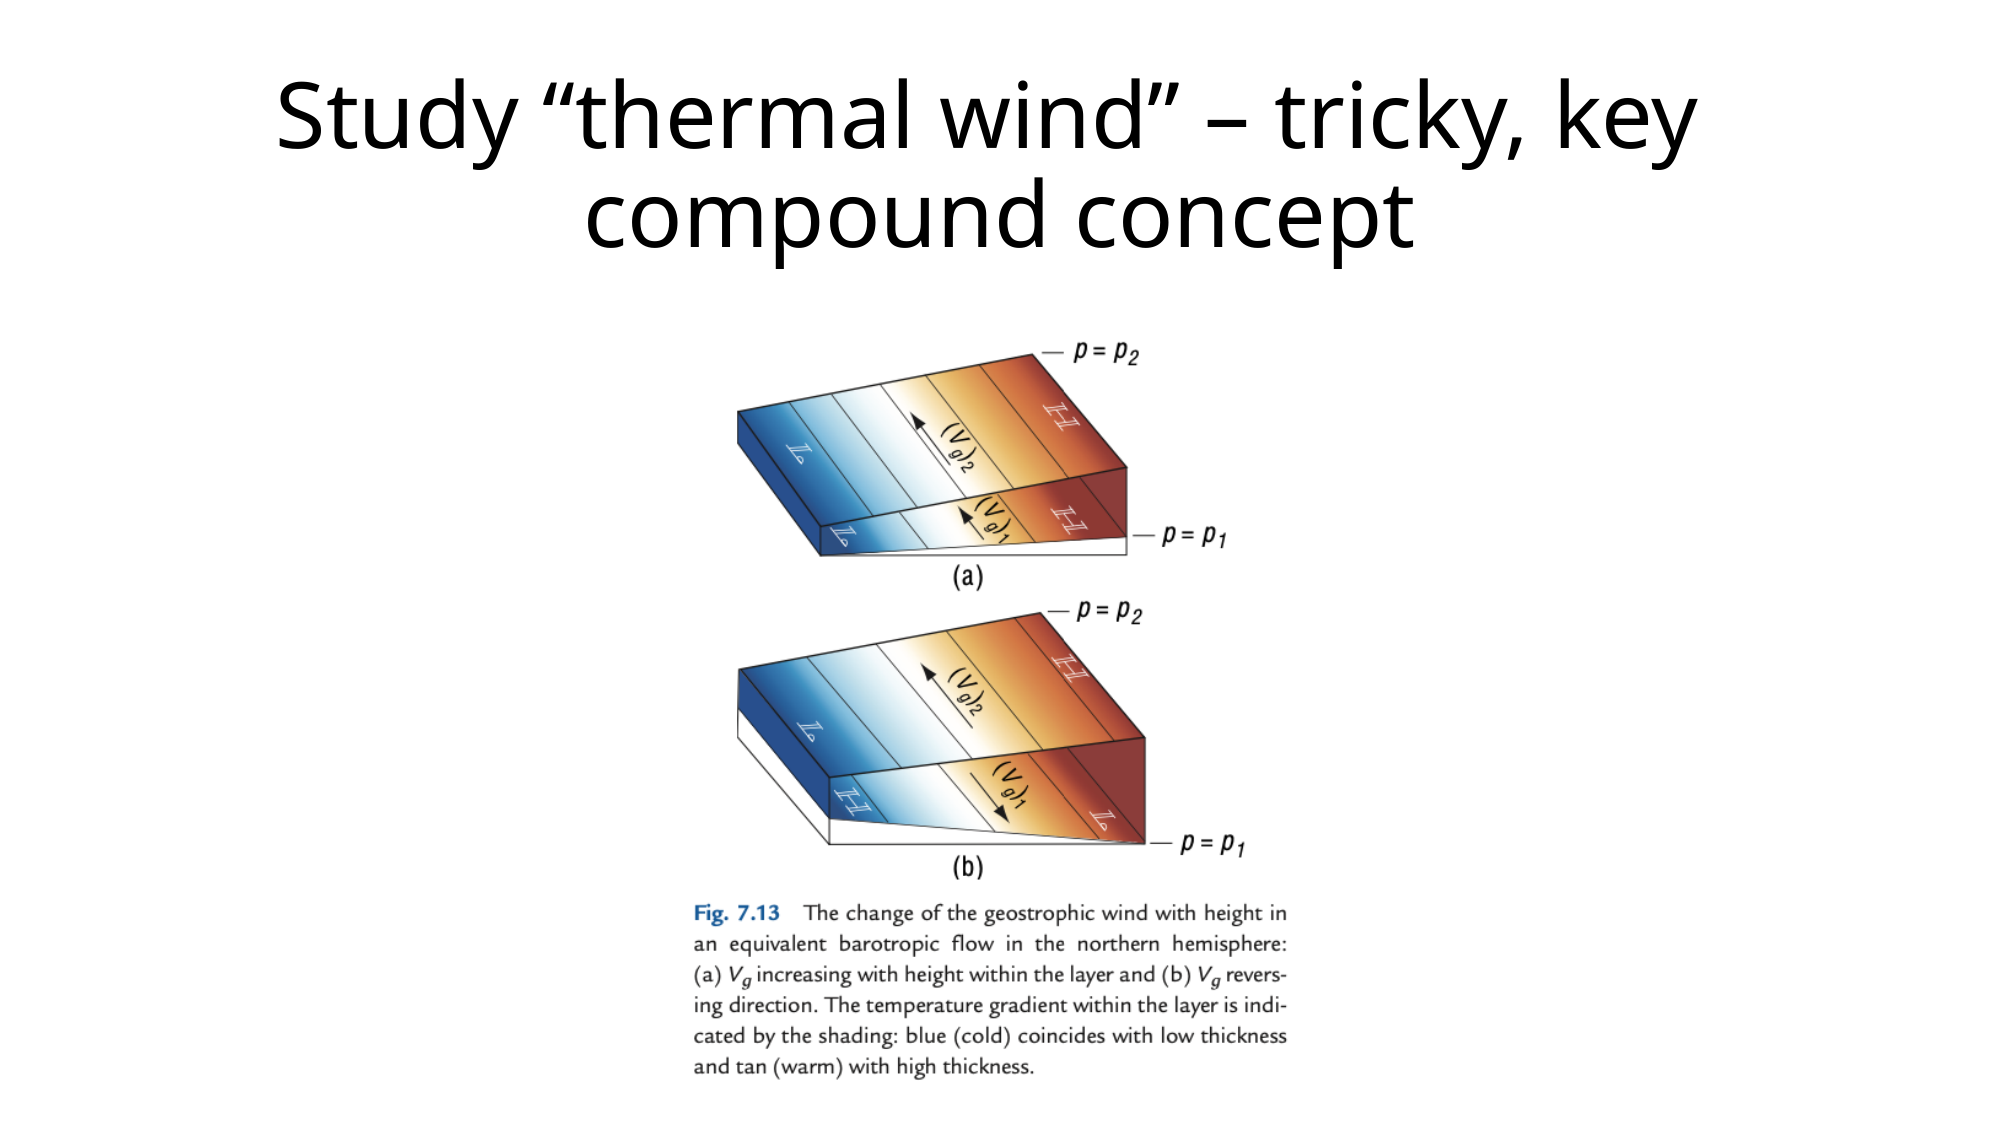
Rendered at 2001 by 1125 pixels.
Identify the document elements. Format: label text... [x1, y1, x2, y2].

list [682, 277, 1323, 1119]
title Study “thermal wind” – tricky, key compound concept [137, 59, 1863, 278]
